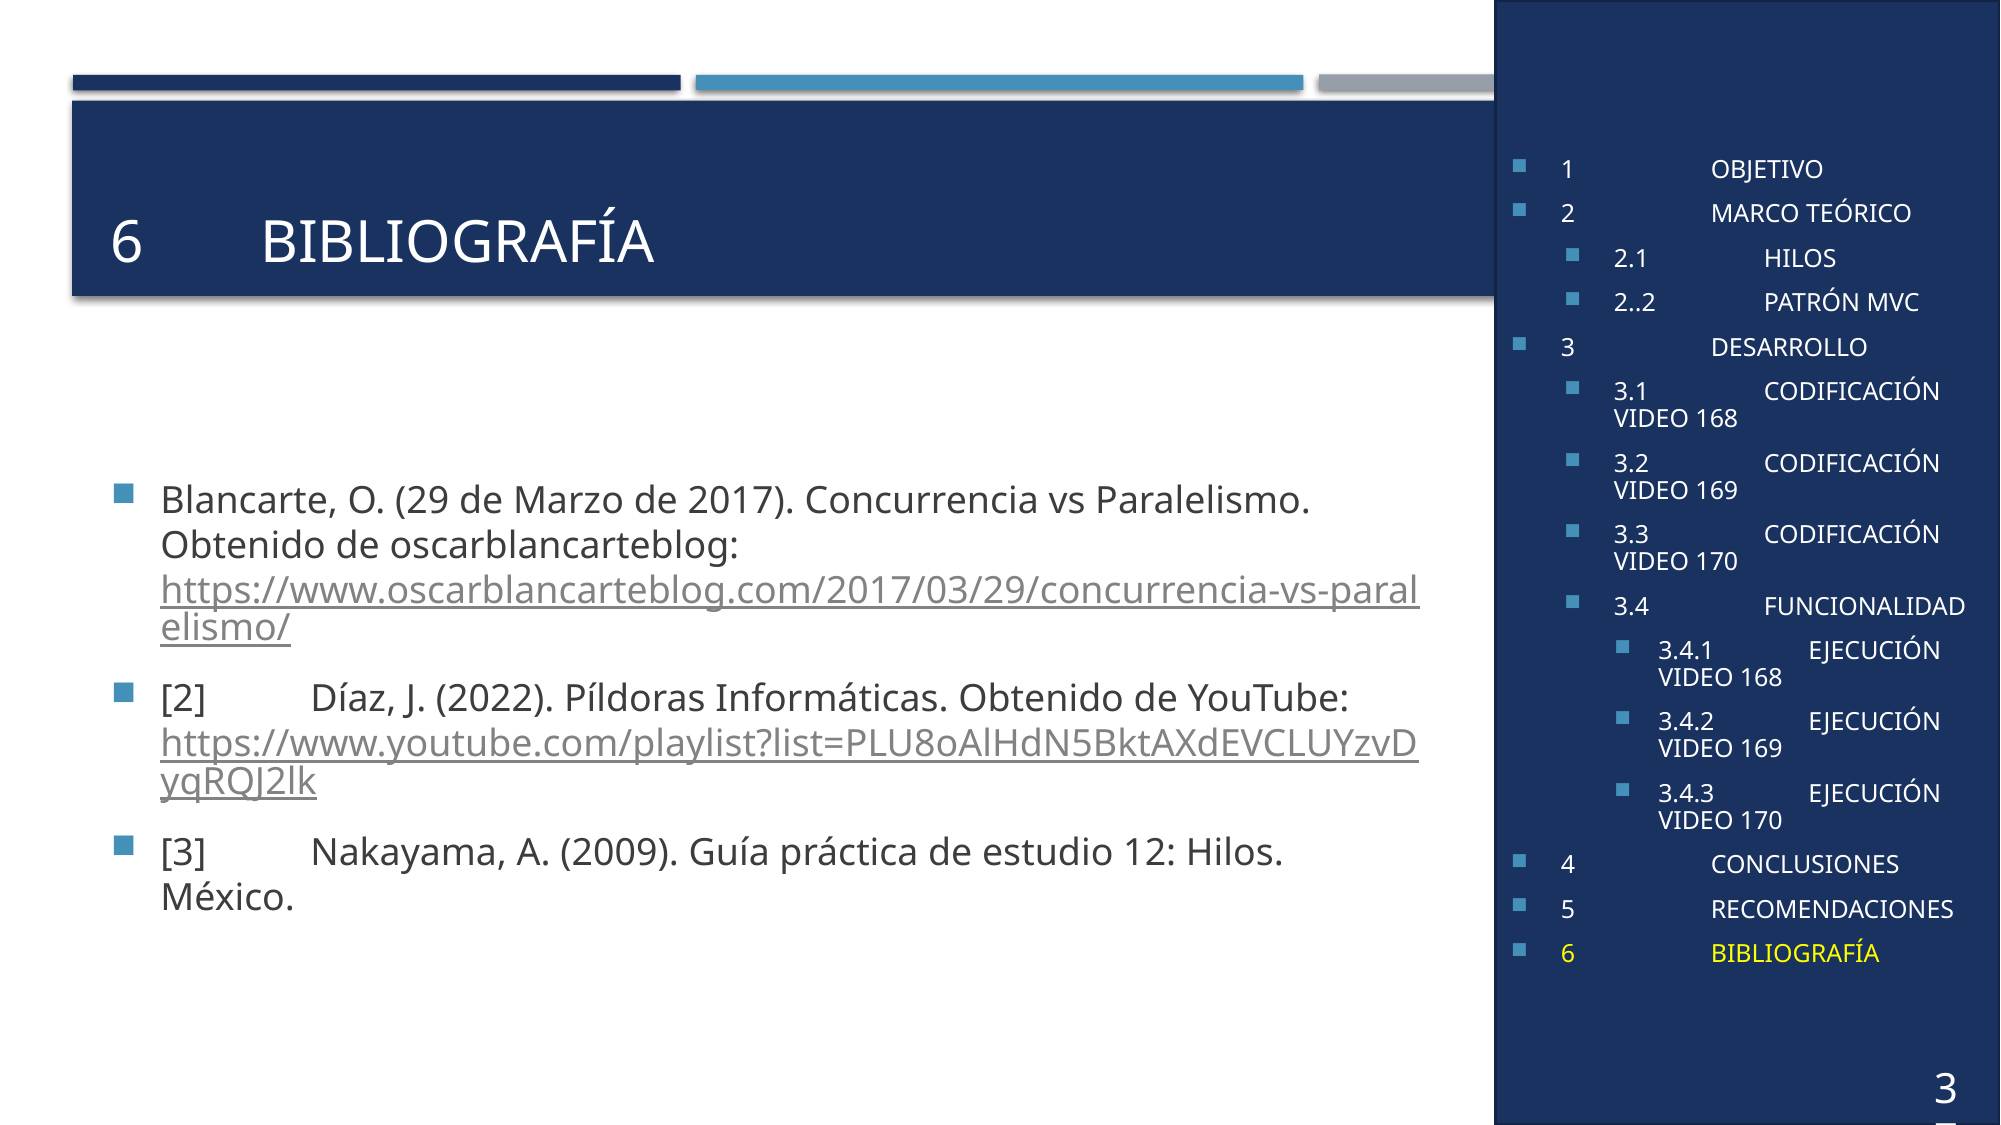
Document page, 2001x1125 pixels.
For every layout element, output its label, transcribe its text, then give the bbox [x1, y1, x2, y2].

text_box 1 OBJETIVO 2 MARCO TEÓRICO 2.1 HILOS 2..2 PATRÓN MVC 3 DESARROLLO 3.1 CODIFICACIÓN VIDEO 168 3.2 CODIFICACIÓN VIDEO 169 3.3 CODIFICACIÓN VIDEO 170 3.4 FUNCIONALIDAD 3.4.1 EJECUCIÓN VIDEO 168 3.4.2 EJECUCIÓN VIDEO 169 3.4.3 EJECUCIÓN VIDEO 170 4 CONCLUSIONES 5 RECOMENDACIONES 6 BIBLIOGRAFÍA [1494, 0, 2000, 1125]
text_box 37 [1919, 1054, 1997, 1125]
title 6 BIBLIOGRAFÍA [95, 115, 1494, 282]
list Blancarte, O. (29 de Marzo de 2017). Concurrencia vs Paralelismo. Obtenido de oscarblancarteblog: https://www.oscarblancarteblog.com/2017/03/29/concurrencia-vs-paralelismo/ [2] Díaz, J. (2022). Píldoras Informáticas. Obtenido de YouTube: https://www.youtube.com/playlist?list=PLU8oAlHdN5BktAXdEVCLUYzvDyqRQJ2lk [3] Nakayama, A. (2009). Guía práctica de estudio 12: Hilos. México. [95, 357, 1437, 962]
